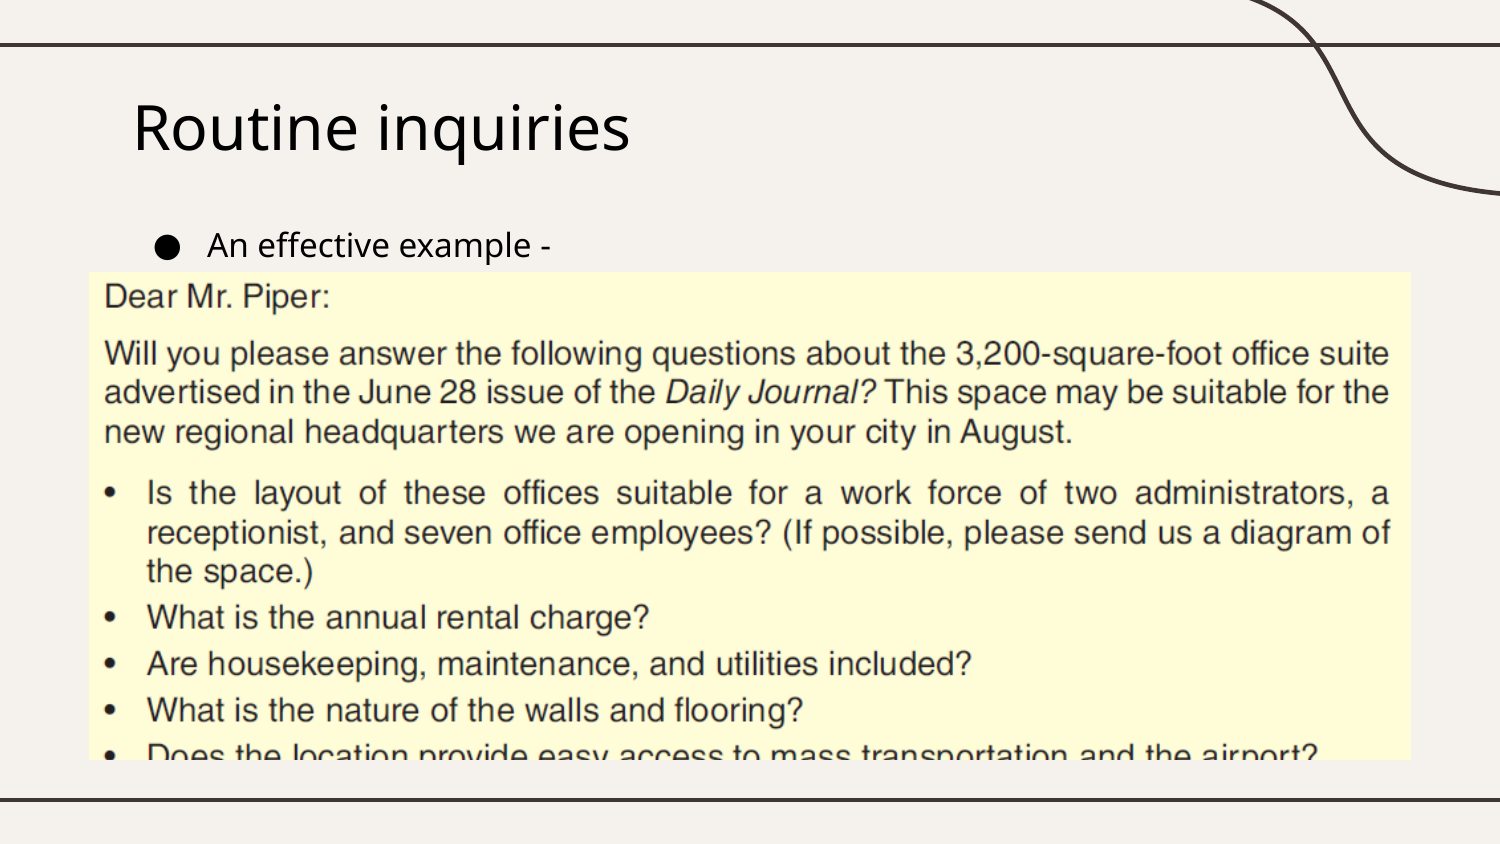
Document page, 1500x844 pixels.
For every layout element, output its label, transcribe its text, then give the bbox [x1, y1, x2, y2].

list An effective example - [116, 208, 1383, 271]
picture [88, 272, 1412, 760]
title Routine inquiries [116, 72, 1151, 167]
